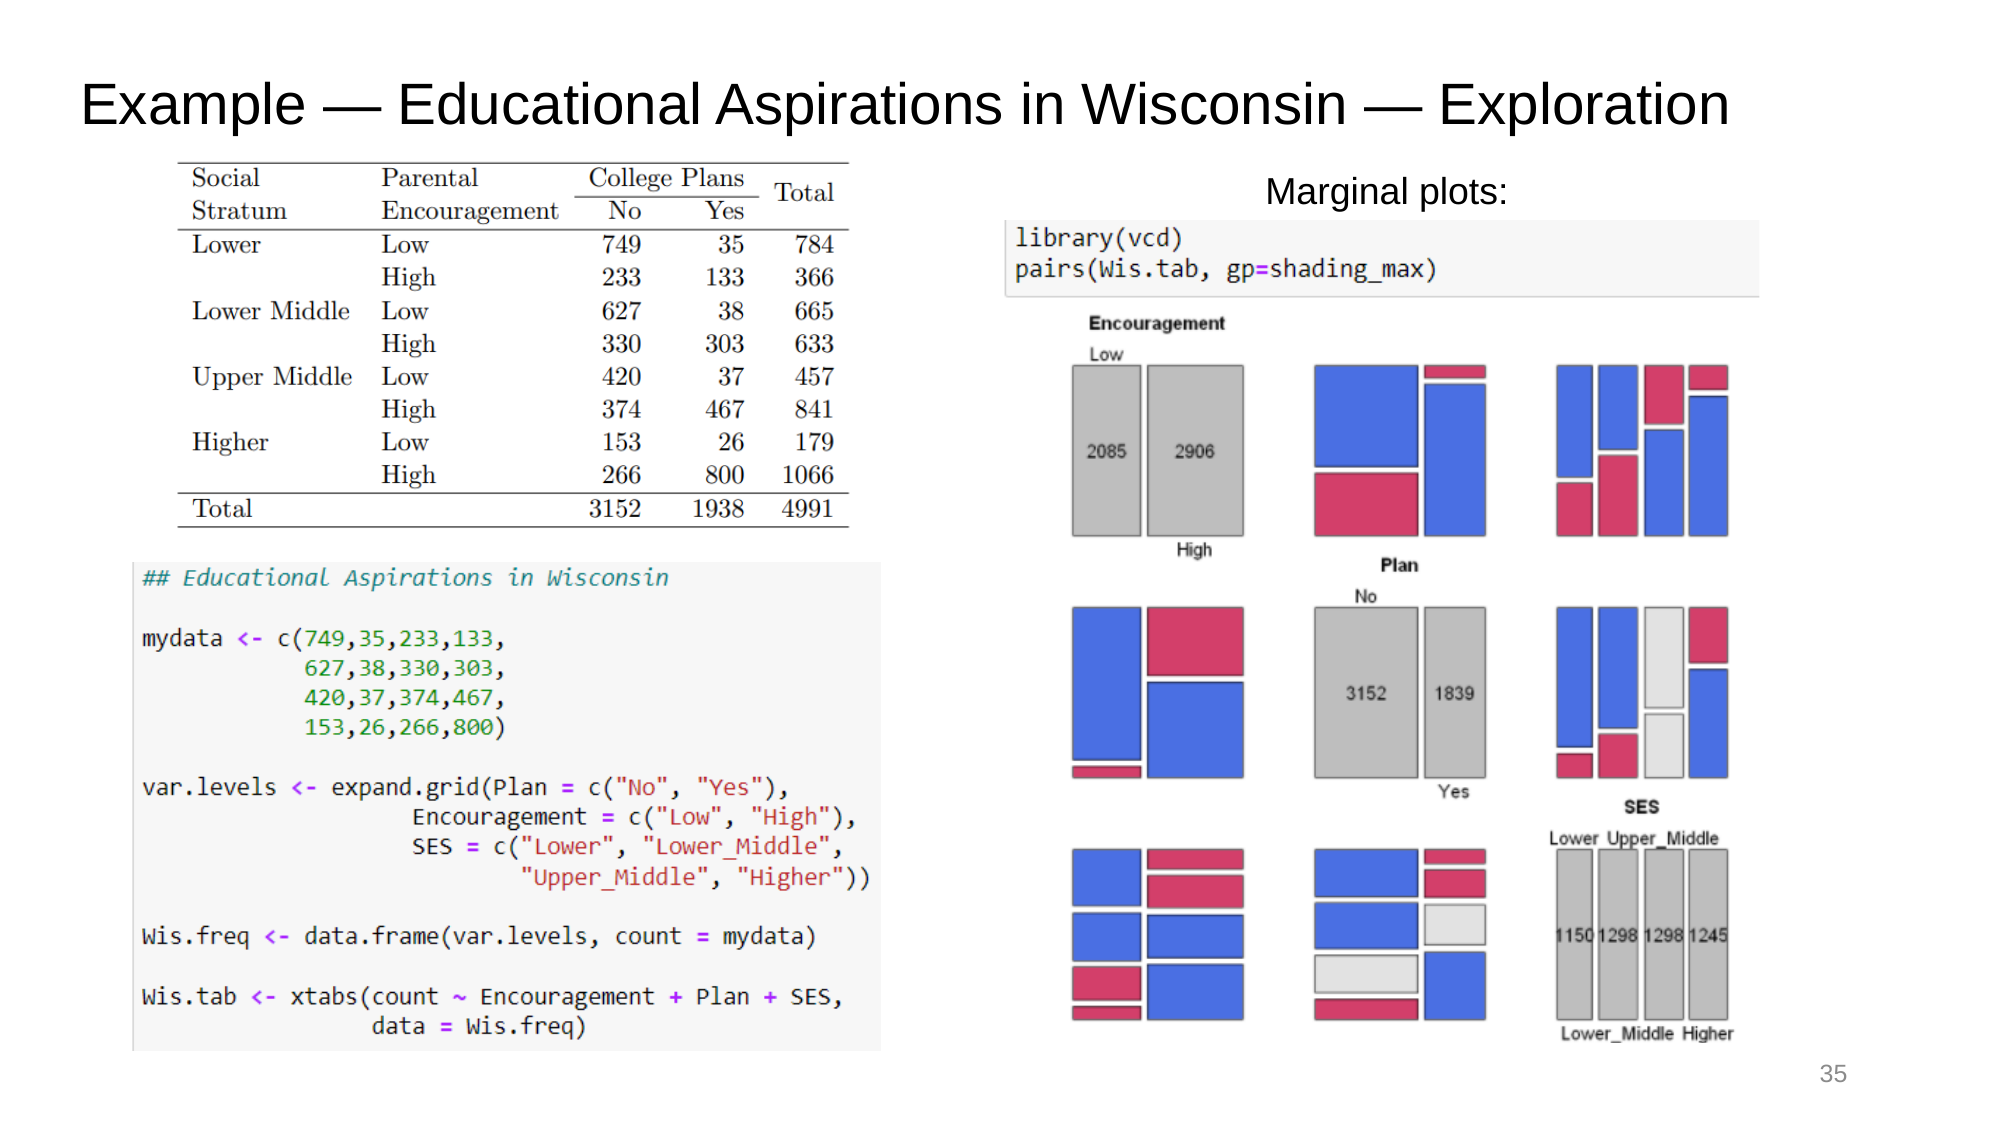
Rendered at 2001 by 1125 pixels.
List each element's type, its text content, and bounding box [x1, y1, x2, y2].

slide_number 35 [1412, 1042, 1863, 1103]
text_box Example — Educational Aspirations in Wisconsin — Exploration [78, 29, 2000, 137]
text_box Marginal plots: [1250, 137, 1687, 220]
picture [174, 147, 860, 537]
picture [999, 220, 1760, 1043]
picture [120, 562, 881, 1051]
